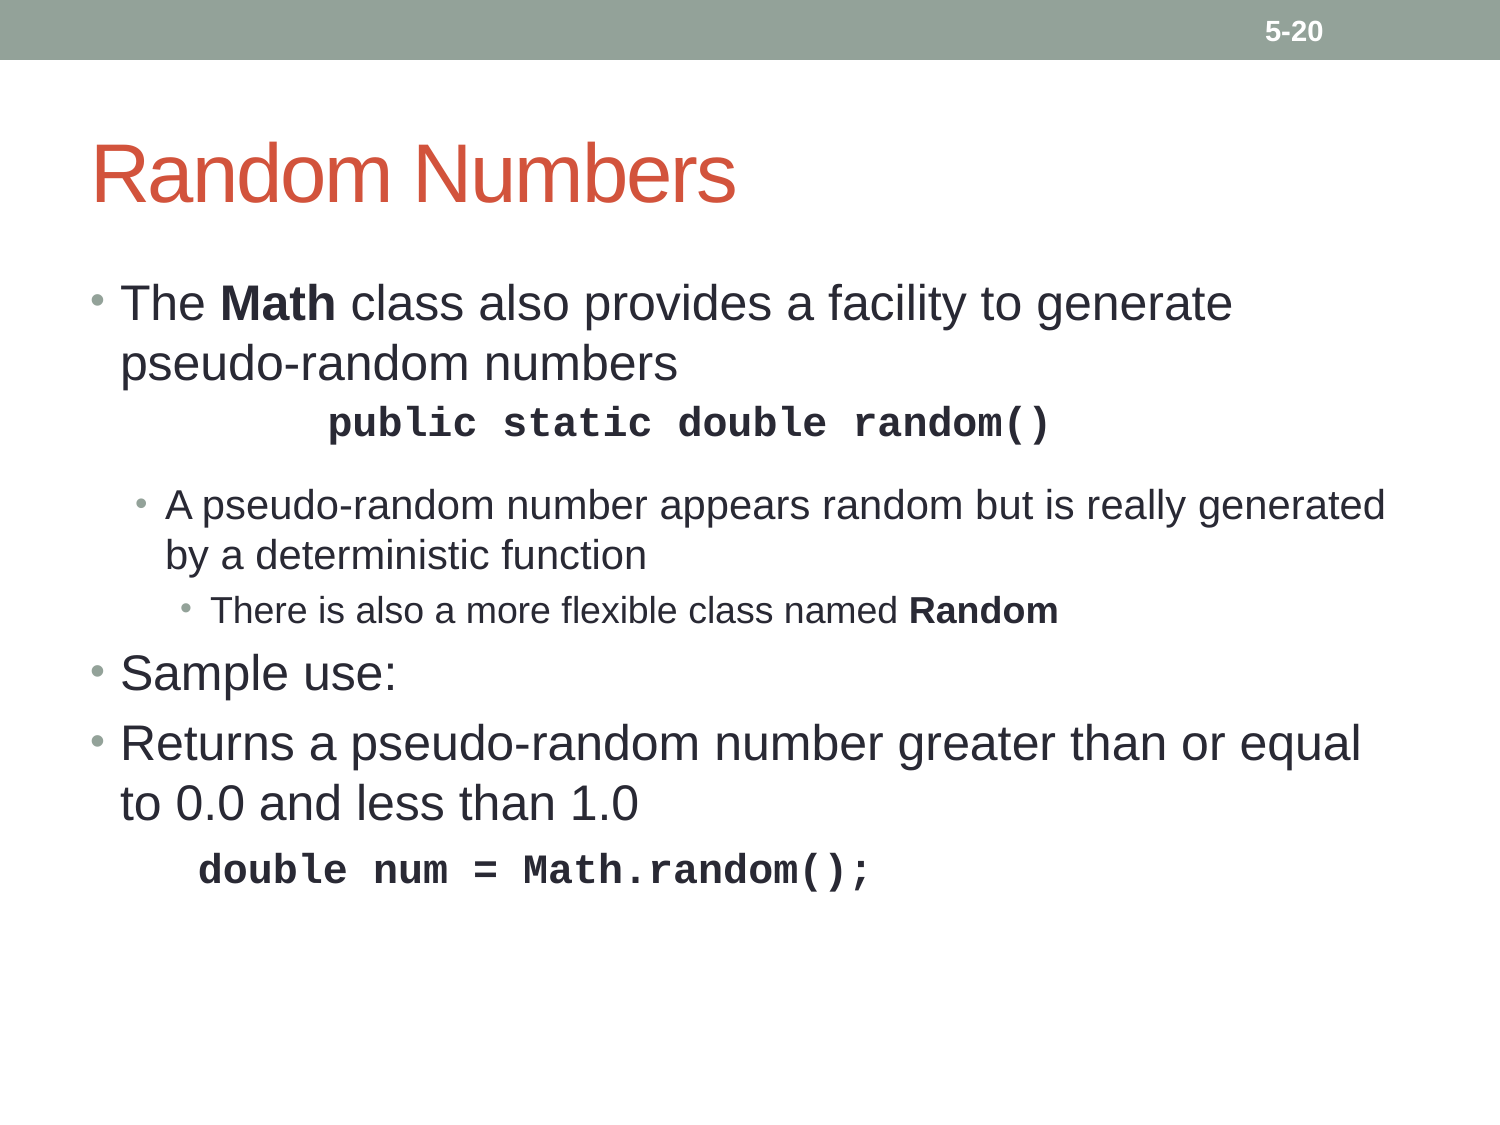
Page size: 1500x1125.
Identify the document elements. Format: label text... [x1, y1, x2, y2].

slide_number 5-20 [1250, 3, 1425, 57]
title Random Numbers [75, 87, 1425, 250]
list The Math class also provides a facility to generate pseudo-random numbers A pseudo-random number appears random but is really generated by a deterministic function There is also a more flexible class named Random Sample use: Returns a pseudo-random number greater than or equal to 0.0 and less than 1.0 [75, 262, 1425, 1063]
text_box double num = Math.random(); [183, 834, 888, 899]
text_box public static double random() [312, 387, 1068, 453]
